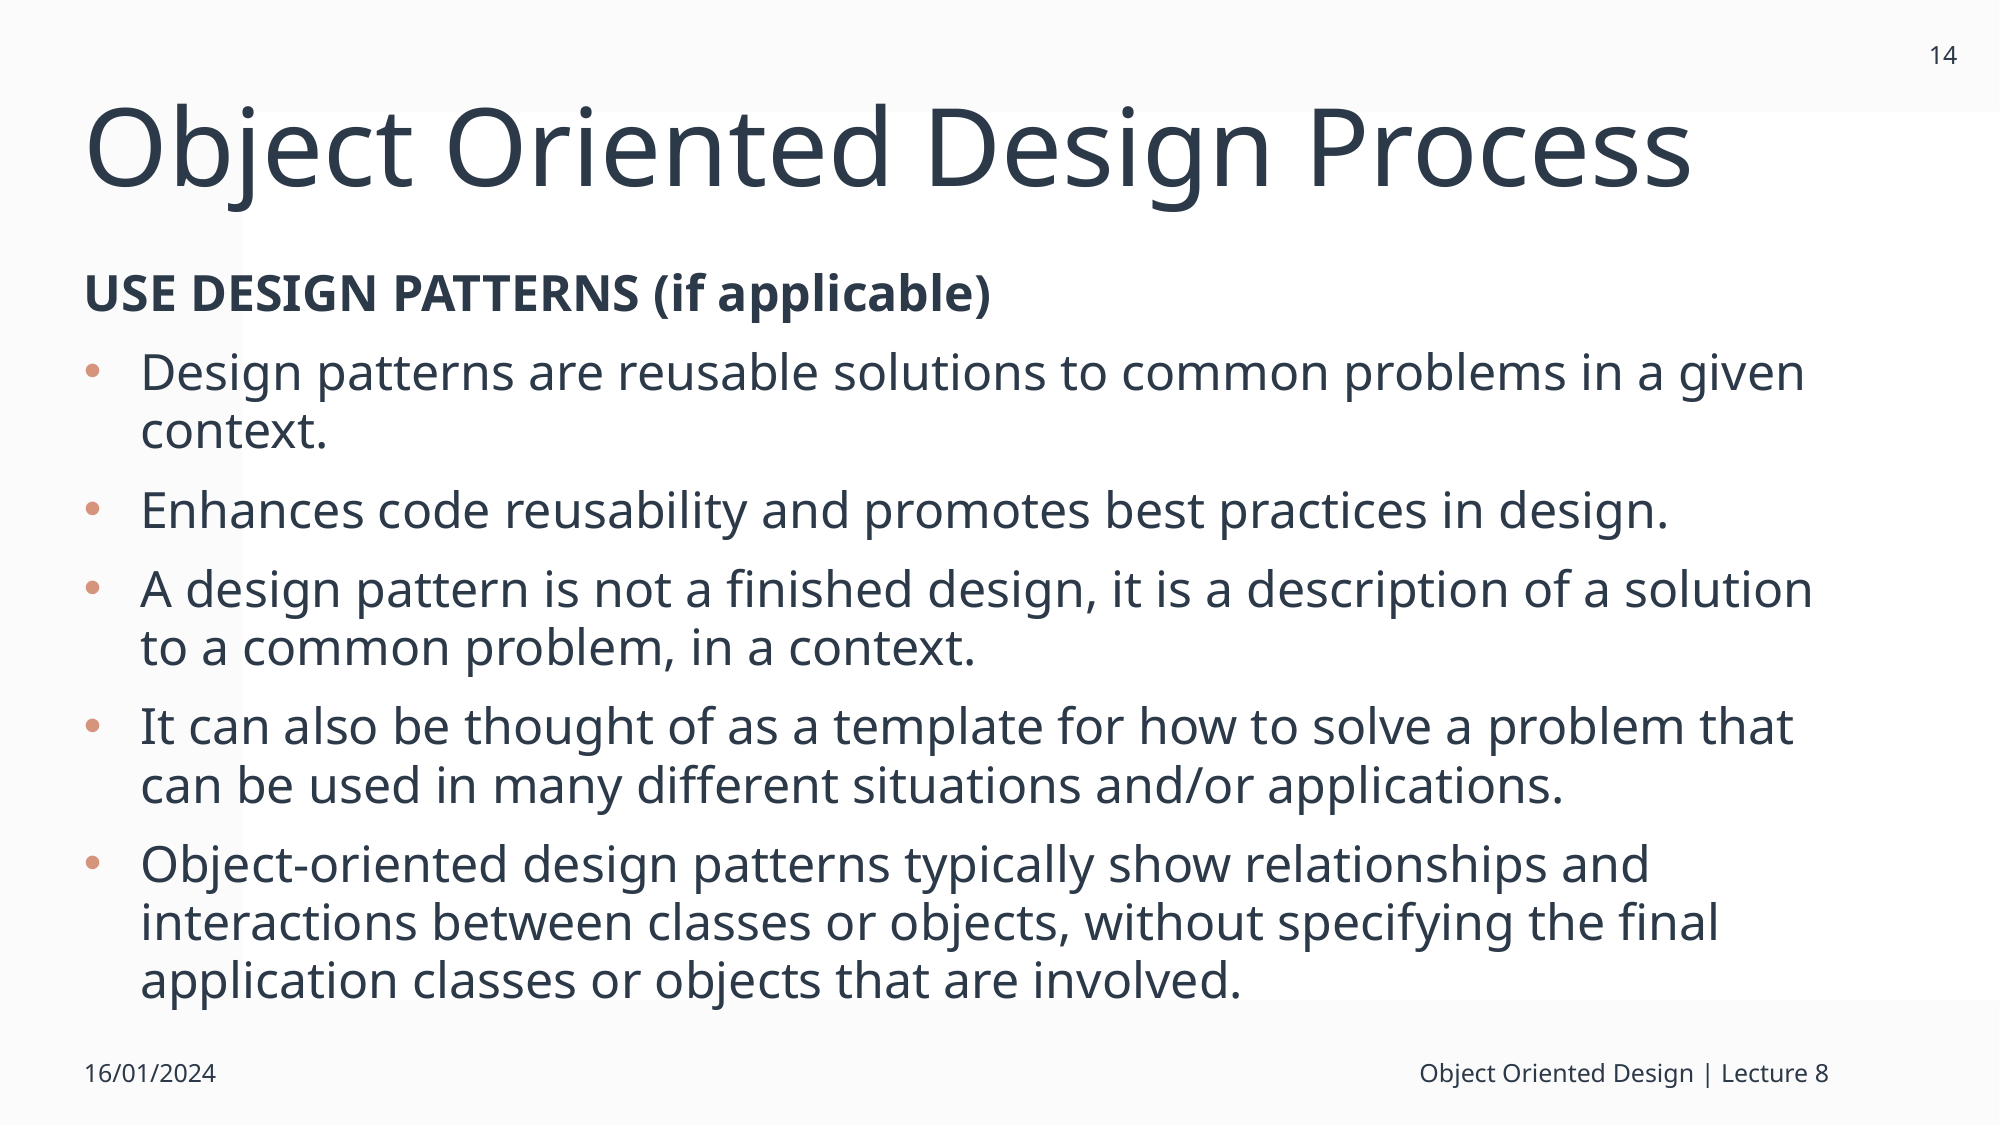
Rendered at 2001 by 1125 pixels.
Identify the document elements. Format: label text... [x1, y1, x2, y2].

list USE DESIGN PATTERNS (if applicable) Design patterns are reusable solutions to common problems in a given context. Enhances code reusability and promotes best practices in design. A design pattern is not a finished design, it is a description of a solution to a common problem, in a context. It can also be thought of as a template for how to solve a problem that can be used in many different situations and/or applications. Object-oriented design patterns typically show relationships and interactions between classes or objects, without specifying the final application classes or objects that are involved. [68, 255, 1843, 990]
footer Object Oriented Design | Lecture 8 [618, 1020, 1845, 1125]
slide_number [68, 1020, 519, 1125]
title Object Oriented Design Process [68, 59, 1843, 244]
slide_number 14 [1886, 0, 2000, 113]
